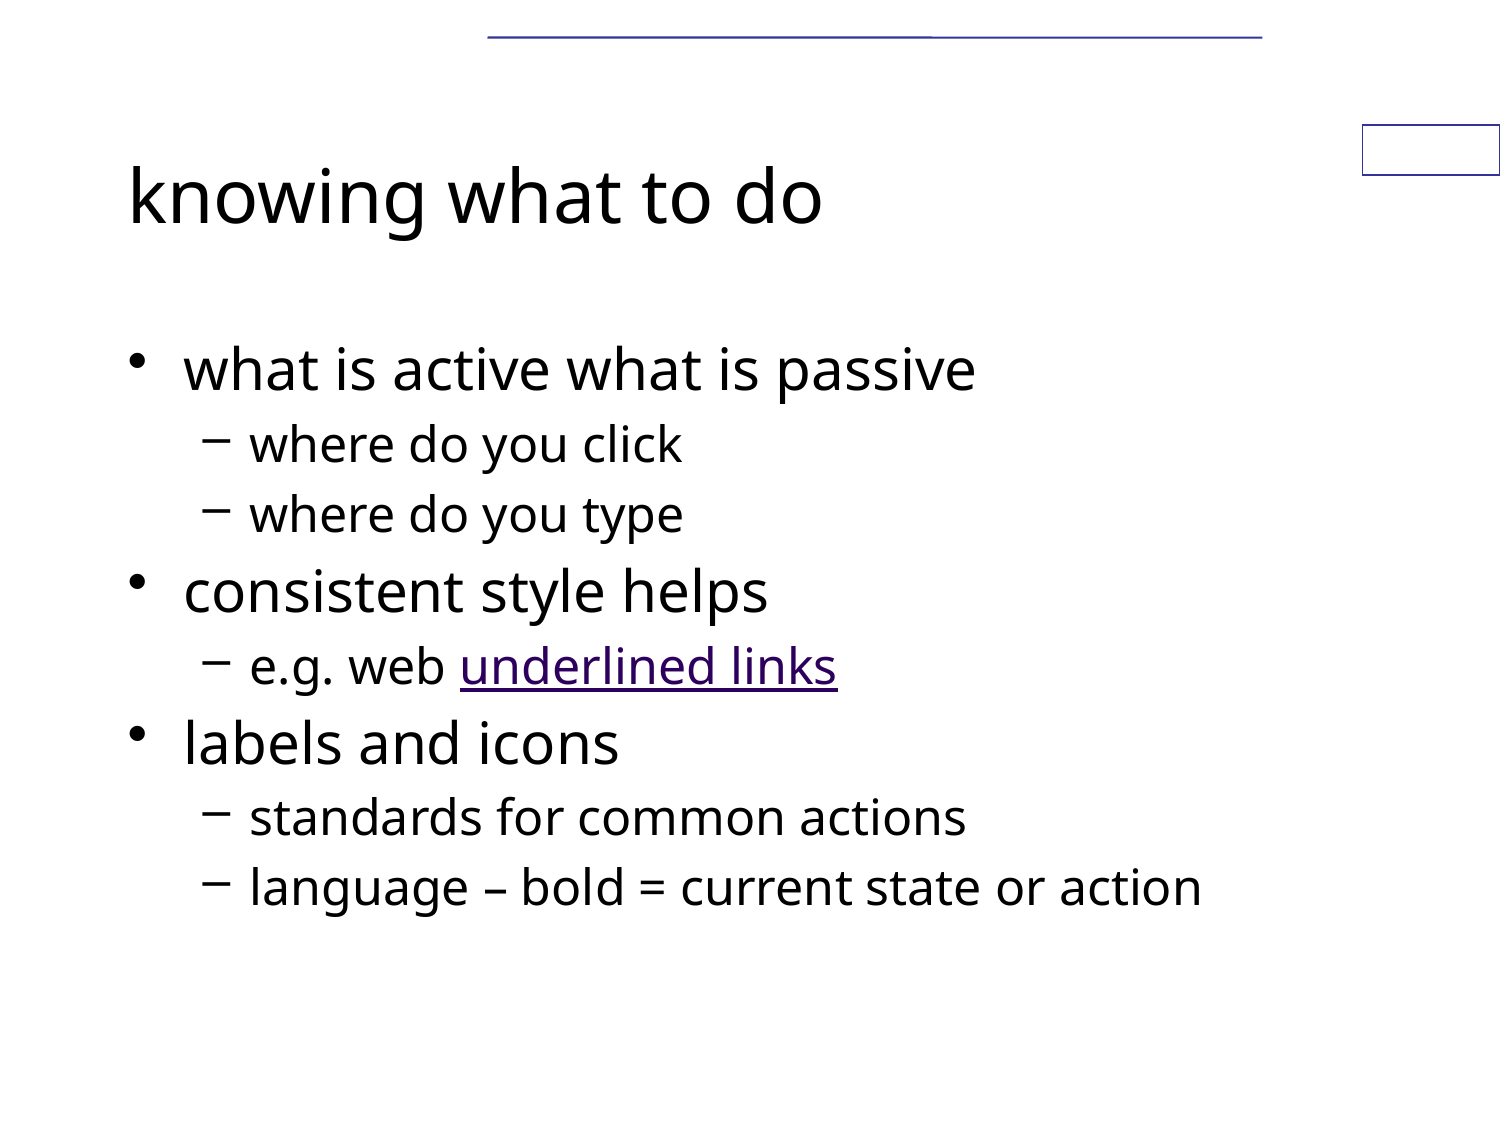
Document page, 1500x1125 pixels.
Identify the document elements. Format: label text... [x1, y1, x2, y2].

title knowing what to do [112, 99, 1238, 288]
list what is active what is passive where do you click where do you type consistent style helps e.g. web underlined links labels and icons standards for common actions language – bold = current state or action [112, 324, 1388, 1000]
